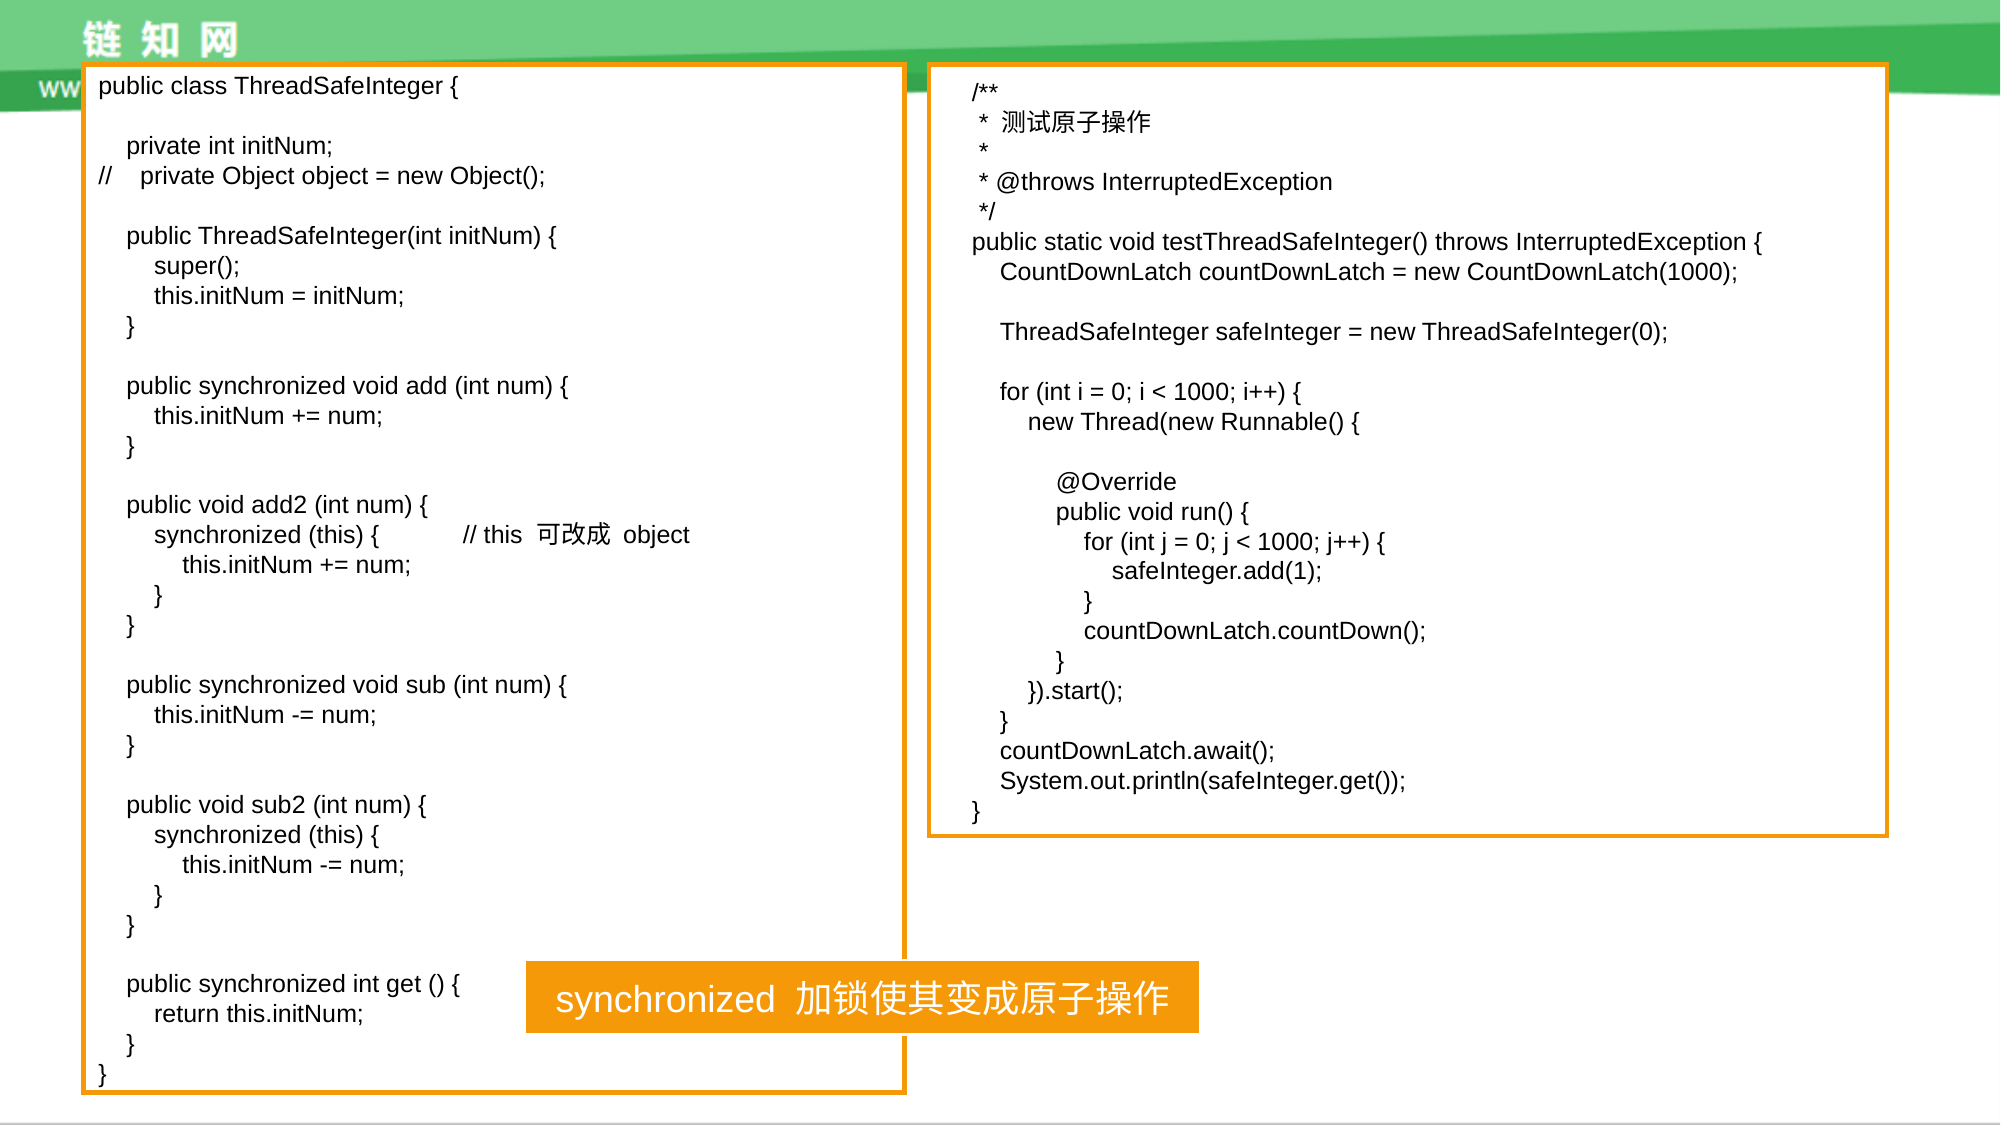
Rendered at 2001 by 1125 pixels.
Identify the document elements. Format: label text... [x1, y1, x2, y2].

text_box synchronized 加锁使其变成原子操作 [524, 959, 1202, 1036]
text_box public class ThreadSafeInteger { private int initNum; // private Object object = new Object(); public ThreadSafeInteger(int initNum) { super(); this.initNum = initNum; } public synchronized void add (int num) { this.initNum += num; } public void add2 (int num) { synchronized (this) { // this 可改成 object this.initNum += num; } } public synchronized void sub (int num) { this.initNum -= num; } public void sub2 (int num) { synchronized (this) { this.initNum -= num; } } public synchronized int get () { return this.initNum; } } [82, 64, 905, 1094]
text_box /** * 测试原子操作 * * @throws InterruptedException */ public static void testThreadSafeInteger() throws InterruptedException { CountDownLatch countDownLatch = new CountDownLatch(1000); ThreadSafeInteger safeInteger = new ThreadSafeInteger(0); for (int i = 0; i < 1000; i++) { new Thread(new Runnable() { @Override public void run() { for (int j = 0; j < 1000; j++) { safeInteger.add(1); } countDownLatch.countDown(); } }).start(); } countDownLatch.await(); System.out.println(safeInteger.get()); } [928, 64, 1888, 837]
picture [0, 0, 2001, 1125]
